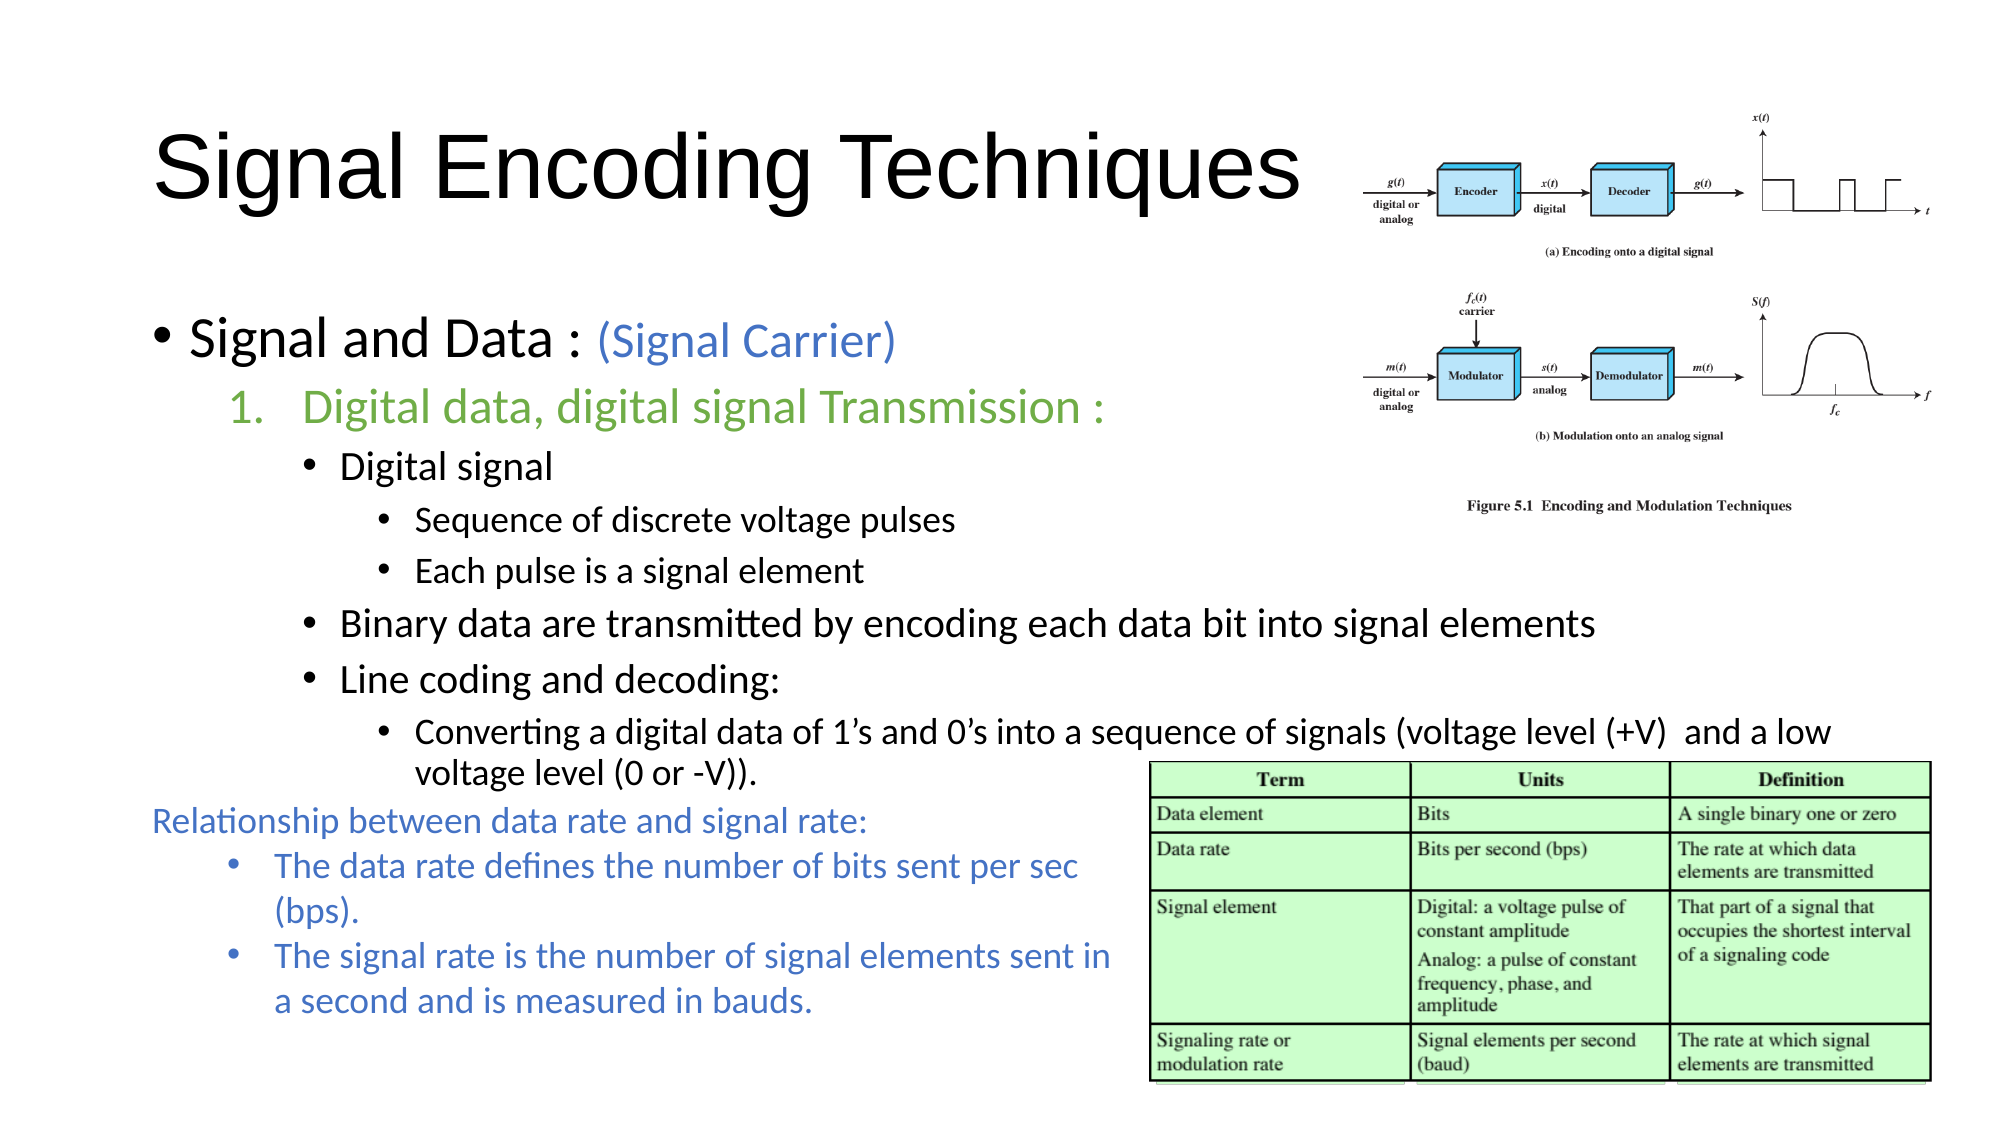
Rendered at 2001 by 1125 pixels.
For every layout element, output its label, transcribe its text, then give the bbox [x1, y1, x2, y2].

title Signal Encoding Techniques [137, 59, 1863, 278]
picture [1149, 761, 1946, 1105]
text_box Relationship between data rate and signal rate: The data rate defines the number of bits sent per sec (bps). The signal rate is the number of signal elements sent in a second and is measured in bauds. [137, 789, 1138, 1029]
list Signal and Data : (Signal Carrier) Digital data, digital signal Transmission : Digital signal Sequence of discrete voltage pulses Each pulse is a signal element Binary data are transmitted by encoding each data bit into signal elements Line coding and decoding: Converting a digital data of 1’s and 0’s into a sequence of signals (voltage level (+V) and a low voltage level (0 or -V)). [137, 299, 1863, 802]
picture [1351, 96, 1946, 532]
